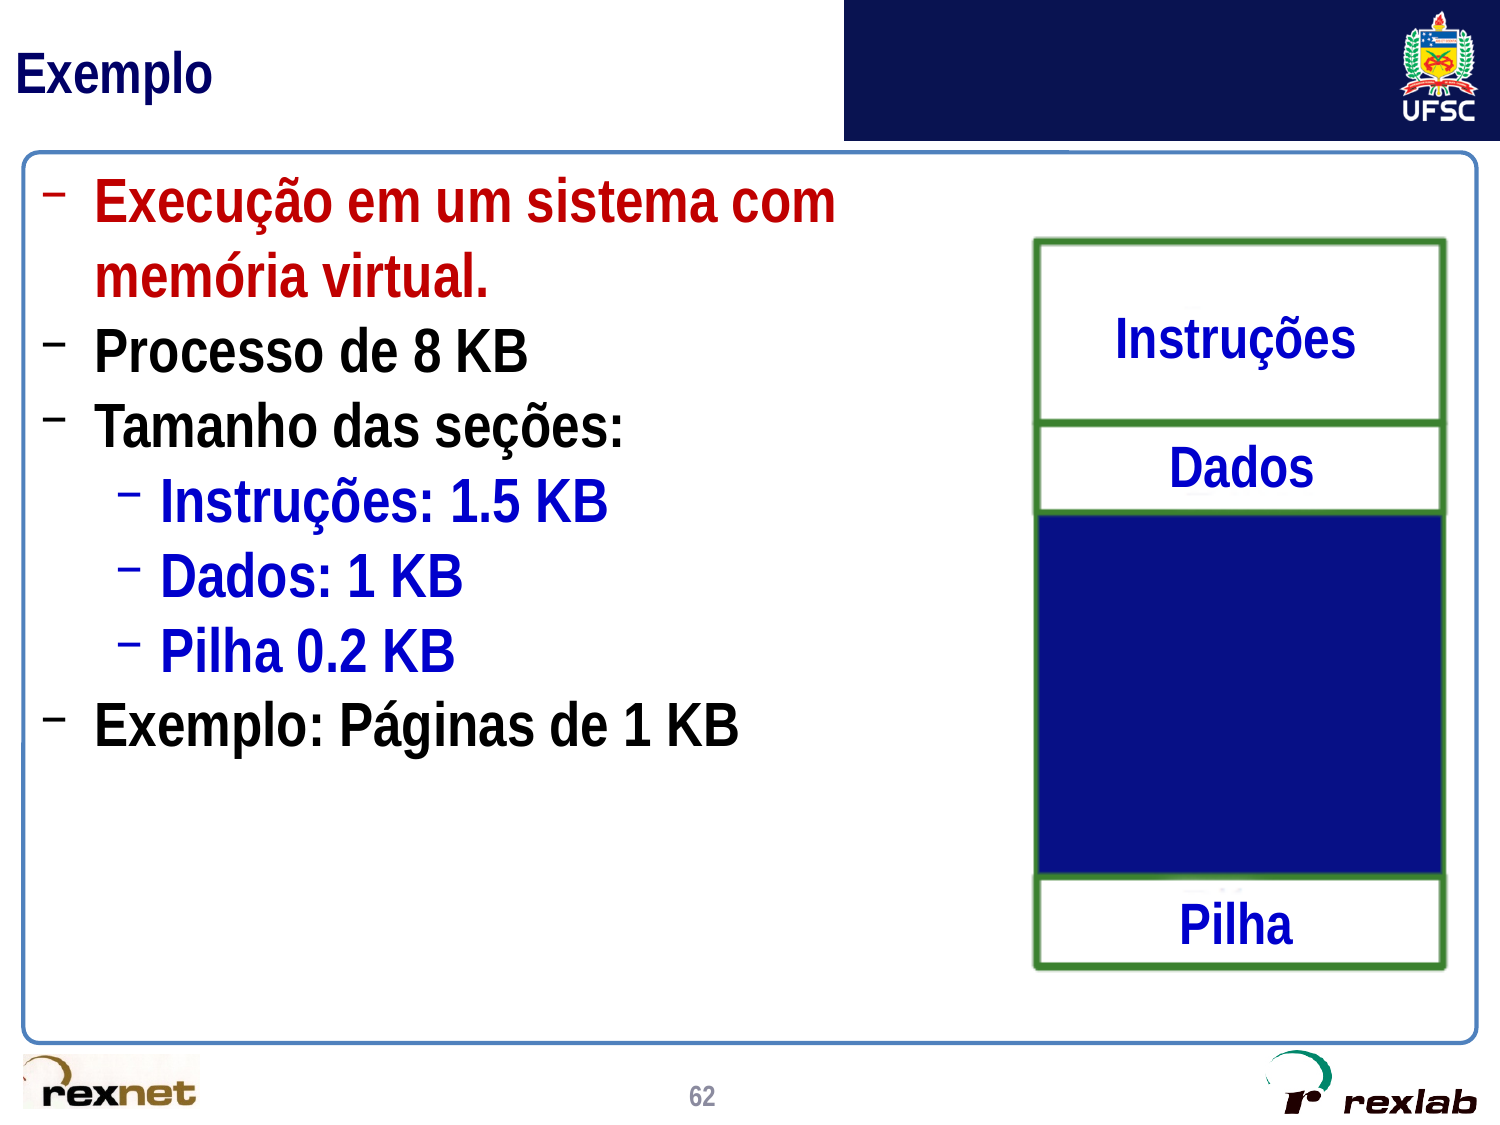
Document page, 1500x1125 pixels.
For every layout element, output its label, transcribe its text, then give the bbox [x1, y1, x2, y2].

title Exemplo [0, 0, 844, 141]
picture [1265, 1049, 1477, 1114]
picture [844, 0, 1500, 141]
picture [1019, 231, 1456, 985]
slide_number 62 [527, 1065, 878, 1125]
list Execução em um sistema com memória virtual. Processo de 8 KB Tamanho das seções: Instruções: 1.5 KB Dados: 1 KB Pilha 0.2 KB Exemplo: Páginas de 1 KB [23, 152, 1032, 1043]
picture [23, 1054, 200, 1109]
